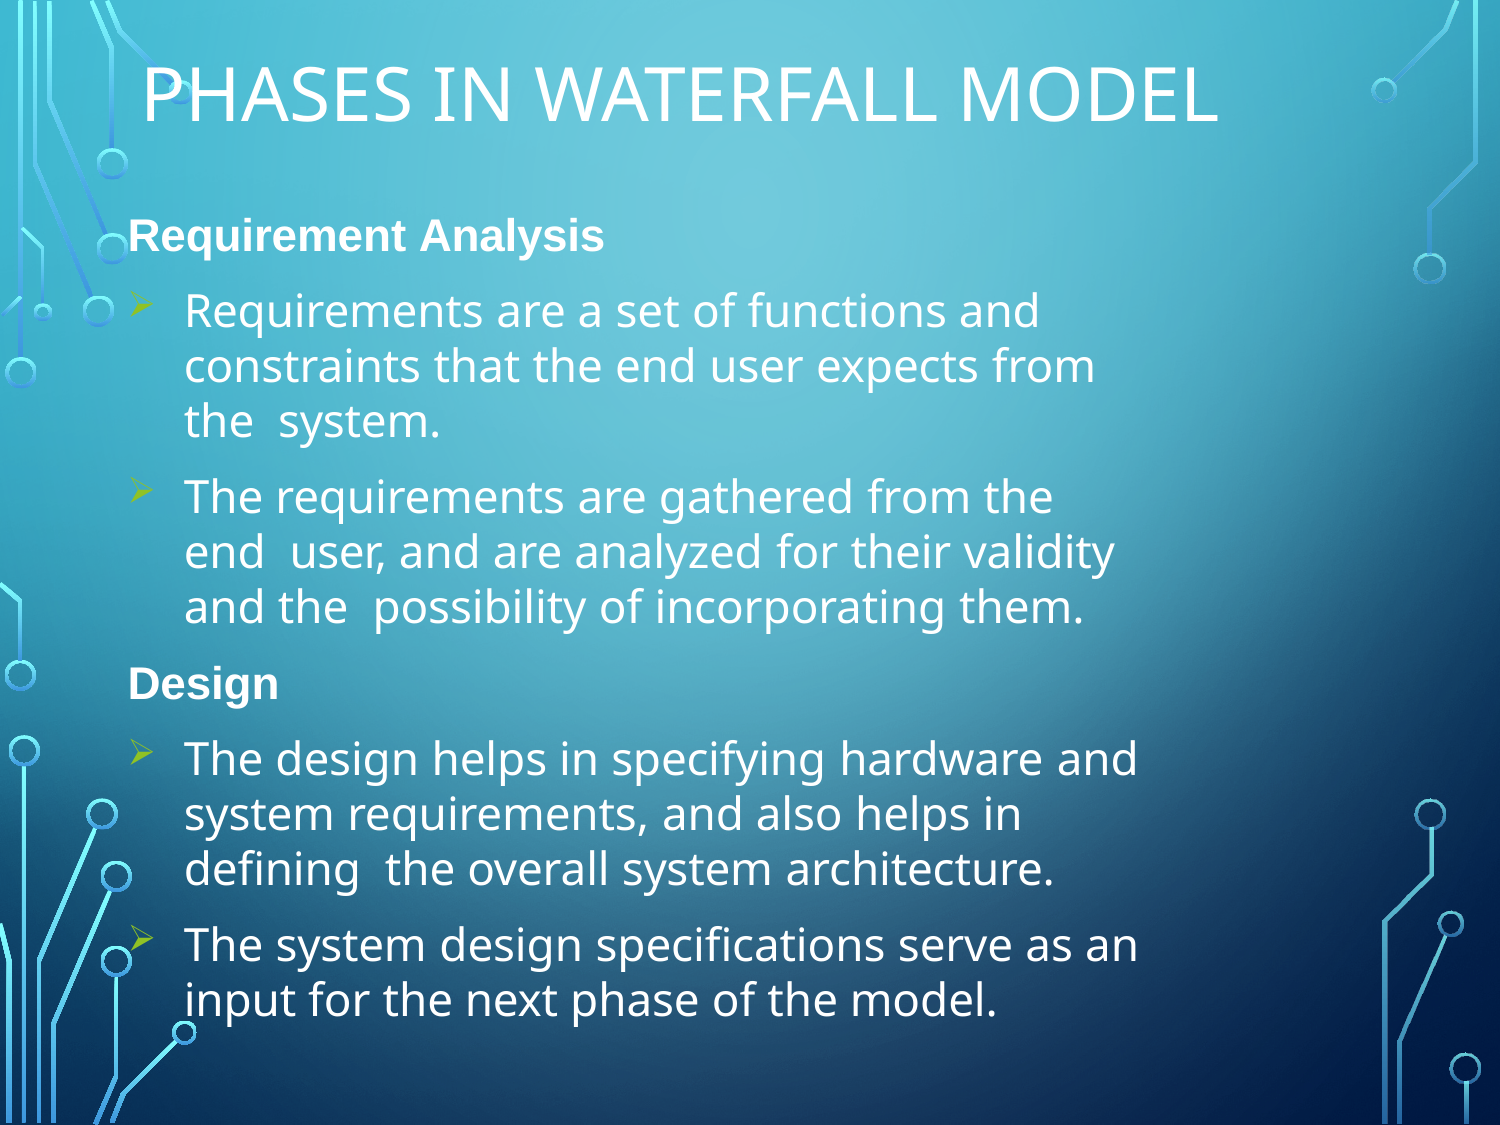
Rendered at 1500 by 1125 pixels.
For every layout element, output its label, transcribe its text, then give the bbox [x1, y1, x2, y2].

title Phases in waterfall model [125, 0, 1345, 219]
text_box Requirement Analysis Requirements are a set of functions and constraints that the end user expects from the system. The requirements are gathered from the end user, and are analyzed for their validity and the possibility of incorporating them. Design The design helps in specifying hardware and system requirements, and also helps in defining the overall system architecture. The system design specifications serve as an input for the next phase of the model. [125, 219, 1155, 1026]
